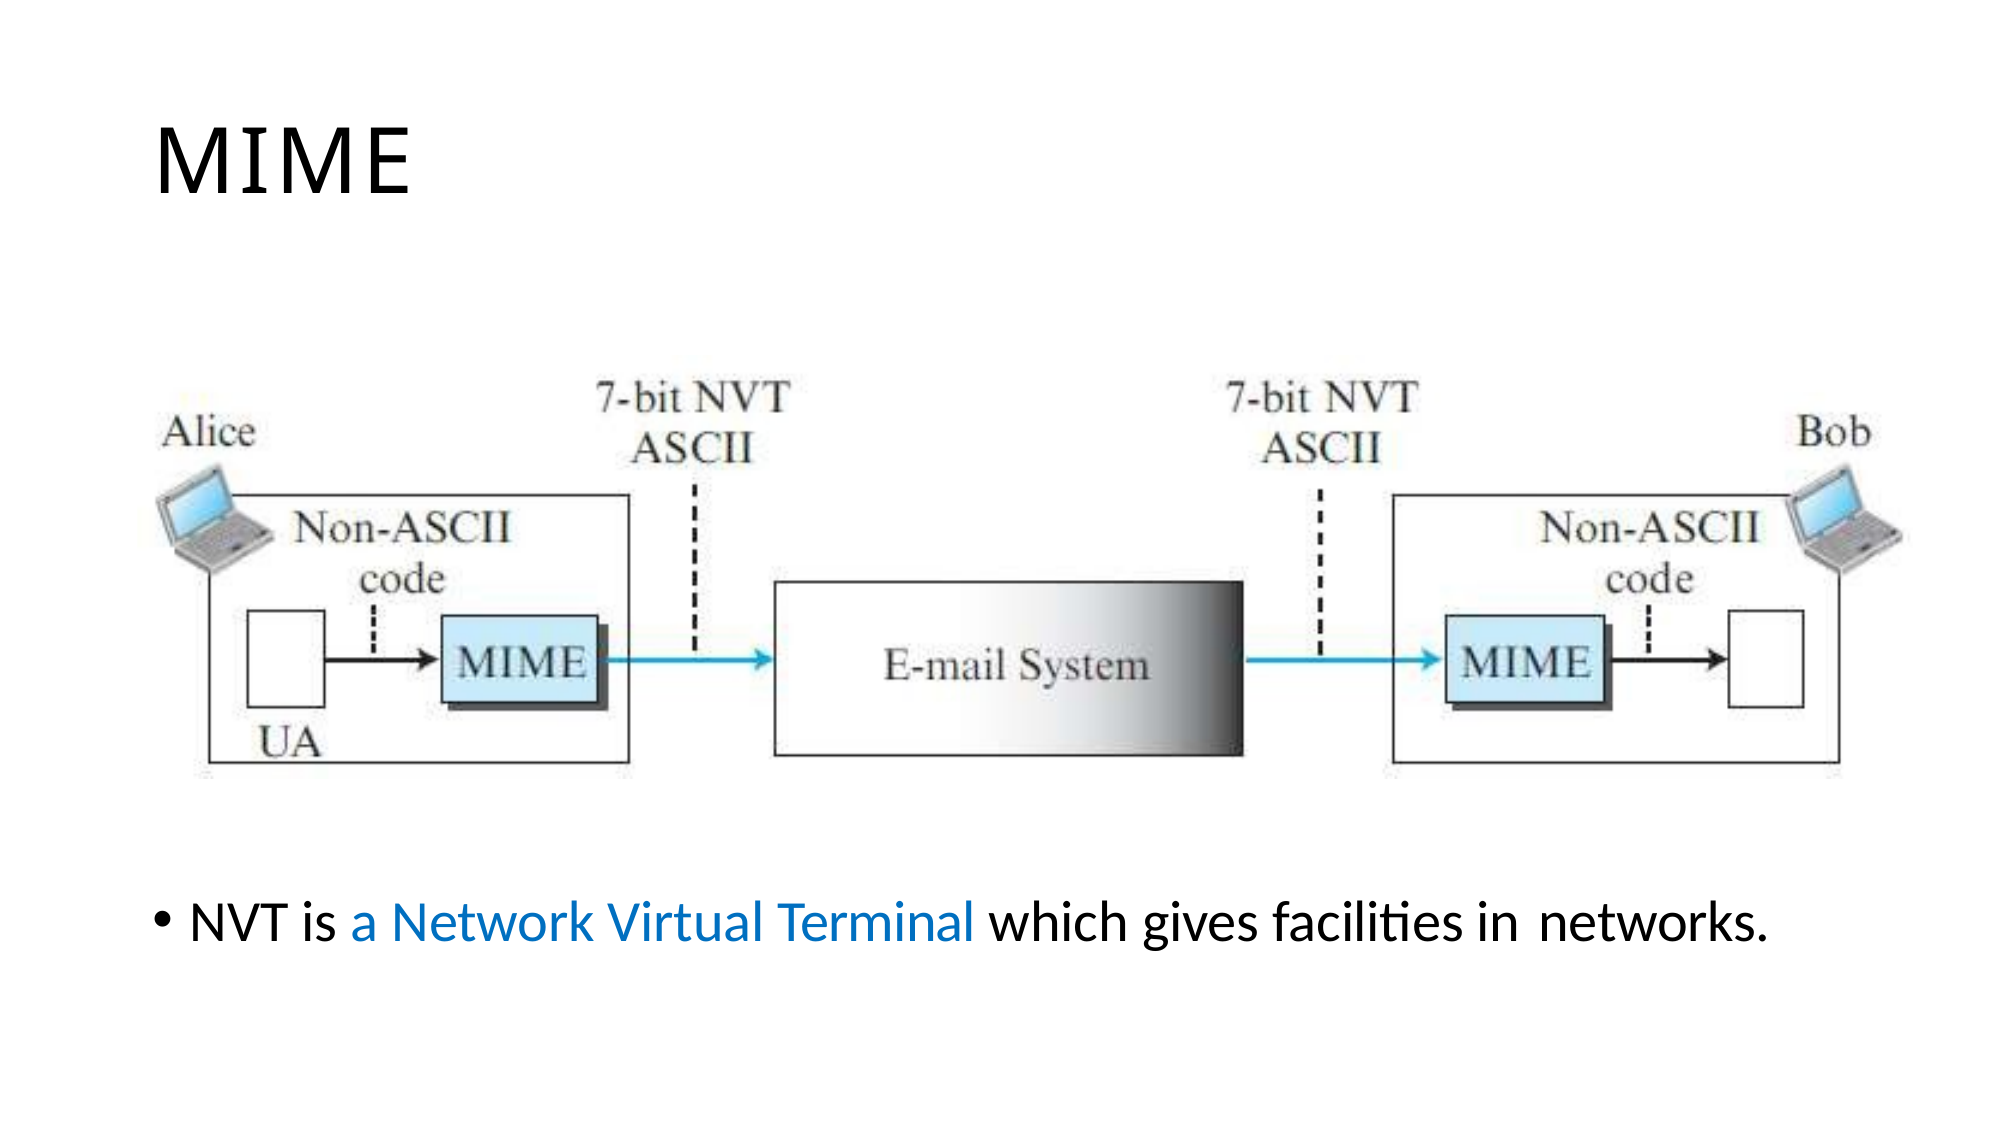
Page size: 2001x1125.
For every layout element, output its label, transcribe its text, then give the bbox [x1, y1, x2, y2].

text_box NVT is a Network Virtual Terminal which gives facilities in networks. [150, 881, 1789, 954]
title MIME [150, 100, 750, 291]
text_box [137, 355, 1913, 779]
